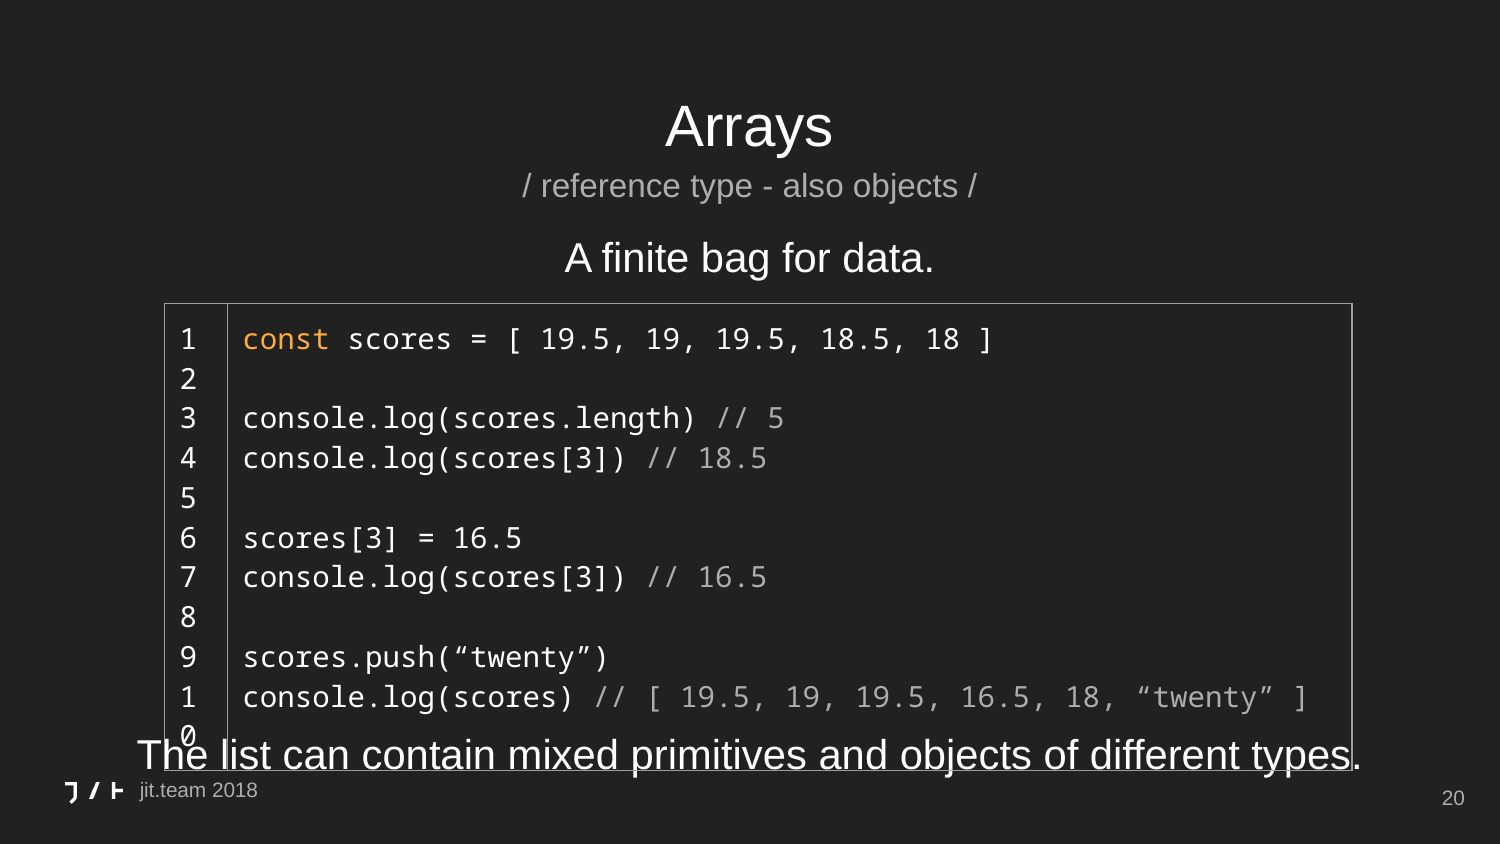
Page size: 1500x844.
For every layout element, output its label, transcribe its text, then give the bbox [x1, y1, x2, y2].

title Arrays / reference type - also objects / [51, 72, 1449, 200]
slide_number ‹#› [1389, 764, 1480, 830]
table_header const scores = [ 19.5, 19, 19.5, 18.5, 18 ] console.log(scores.length) // 5 console.log(scores[3]) // 18.5 scores[3] = 16.5 console.log(scores[3]) // 16.5 scores.push(“twenty”) console.log(scores) // [ 19.5, 19, 19.5, 16.5, 18, “twenty” ] [228, 304, 1351, 770]
list A finite bag for data. The list can contain mixed primitives and objects of different types. [51, 208, 1449, 773]
picture [62, 779, 125, 807]
table_header 1 2 3 4 5 6 7 8 9 10 [165, 304, 227, 770]
